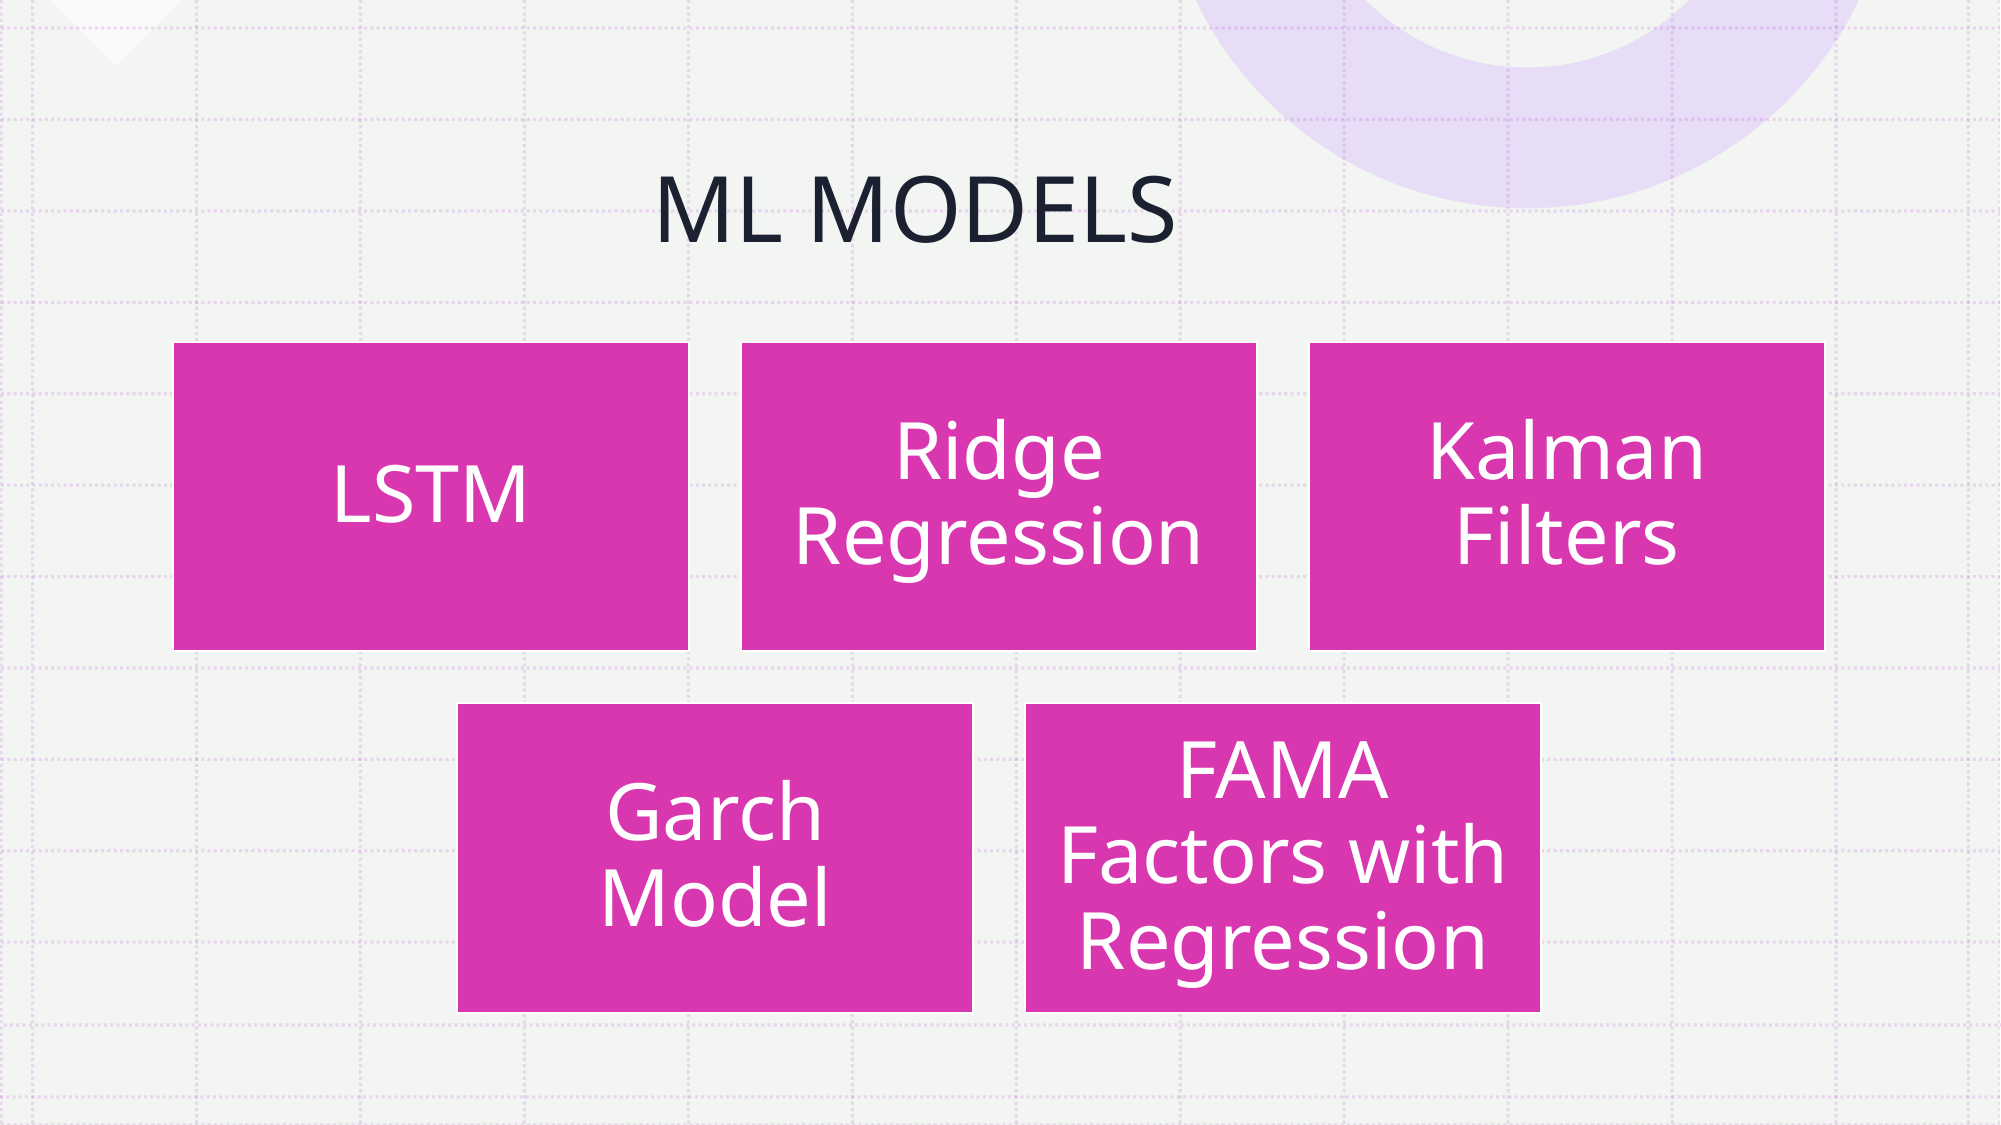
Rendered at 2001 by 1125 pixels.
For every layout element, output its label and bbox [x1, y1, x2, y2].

text_box [0, 0, 2000, 1125]
list [163, 341, 1835, 1014]
